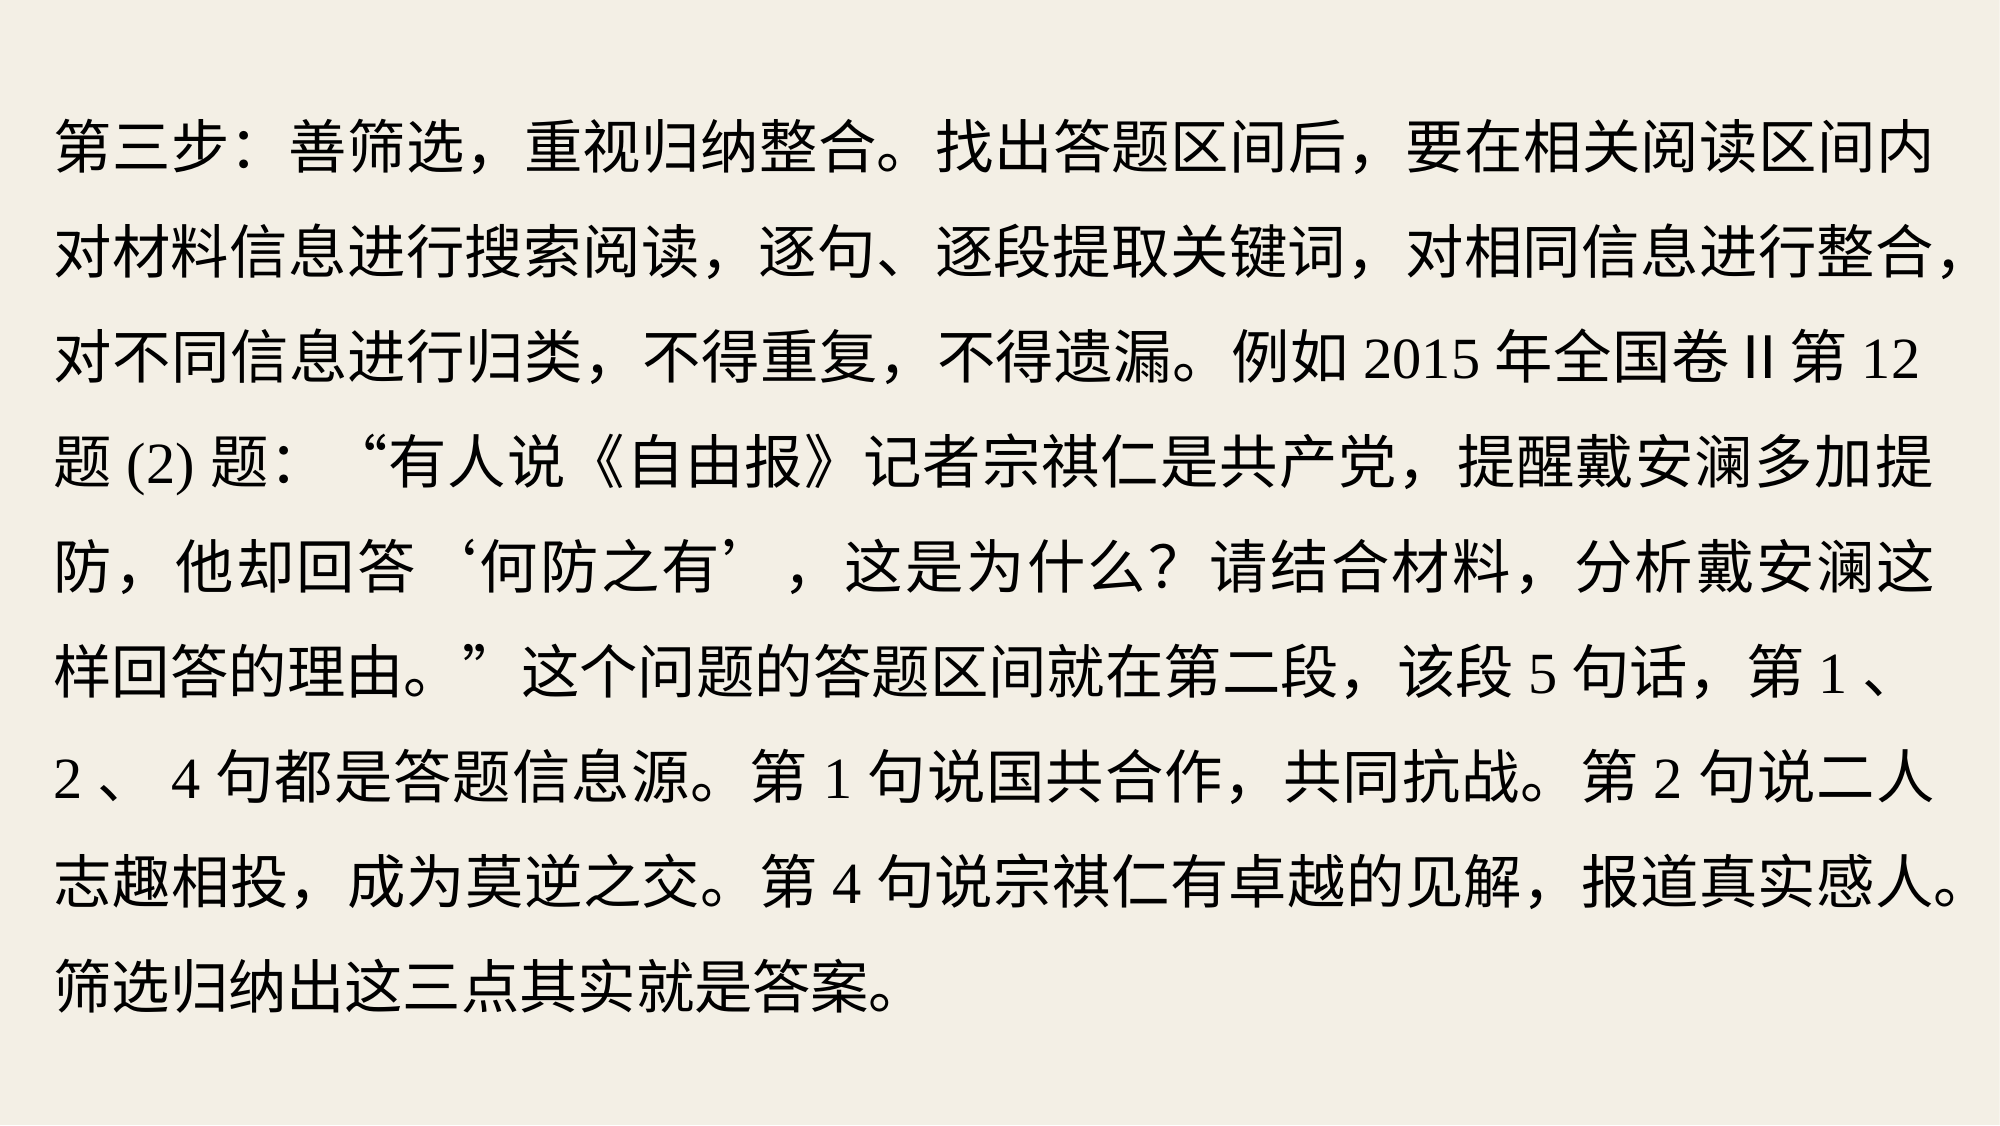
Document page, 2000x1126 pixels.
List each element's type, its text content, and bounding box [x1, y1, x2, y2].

text_box 第三步：善筛选，重视归纳整合。找出答题区间后，要在相关阅读区间内对材料信息进行搜索阅读，逐句、逐段提取关键词，对相同信息进行整合，对不同信息进行归类，不得重复，不得遗漏。例如2015年全国卷Ⅱ第12题(2)题：“有人说《自由报》记者宗祺仁是共产党，提醒戴安澜多加提防，他却回答‘何防之有’，这是为什么？请结合材料，分析戴安澜这样回答的理由。”这个问题的答题区间就在第二段，该段5句话，第1、2、4句都是答题信息源。第1句说国共合作，共同抗战。第2句说二人志趣相投，成为莫逆之交。第4句说宗祺仁有卓越的见解，报道真实感人。筛选归纳出这三点其实就是答案。 [33, 65, 1955, 1030]
